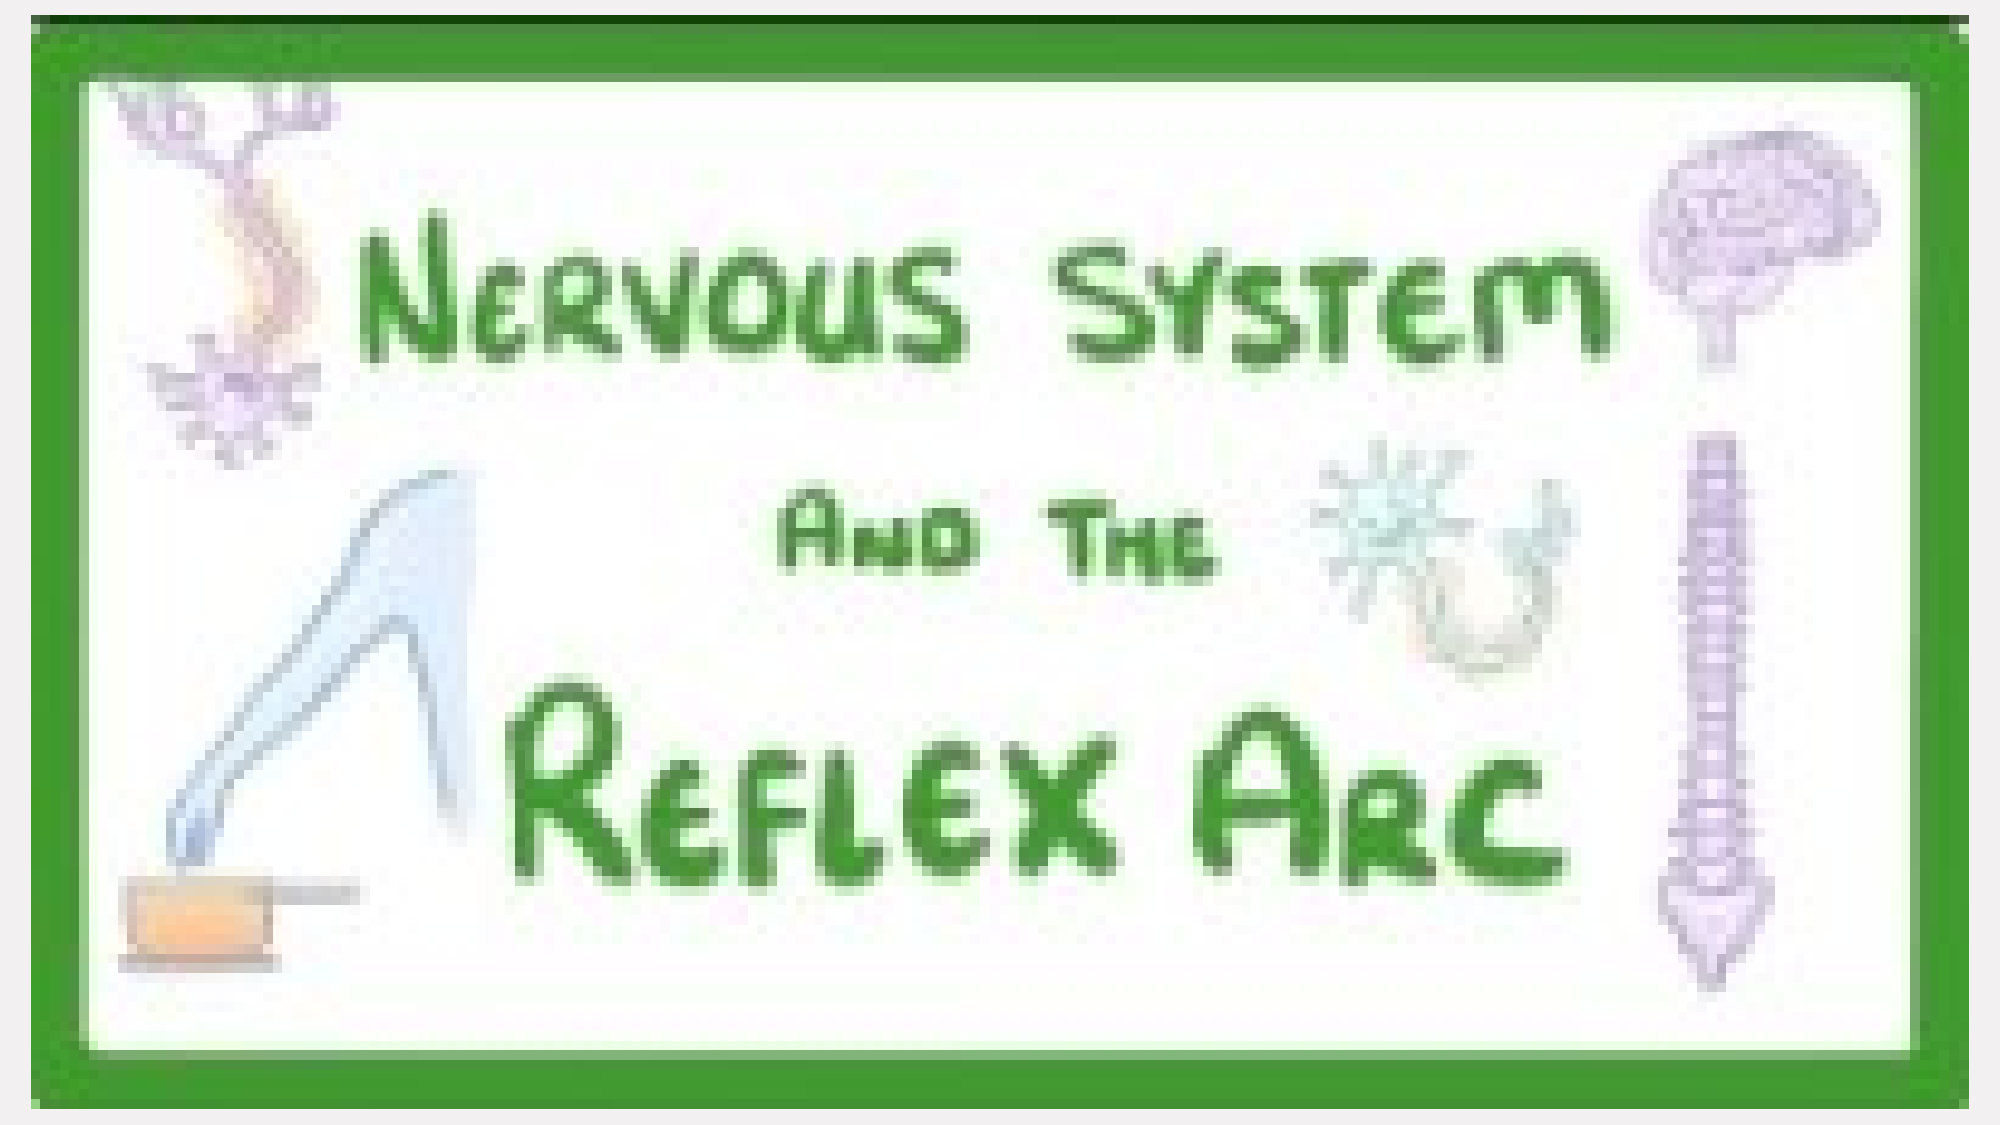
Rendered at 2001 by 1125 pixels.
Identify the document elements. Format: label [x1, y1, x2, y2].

list [30, 14, 1970, 1111]
